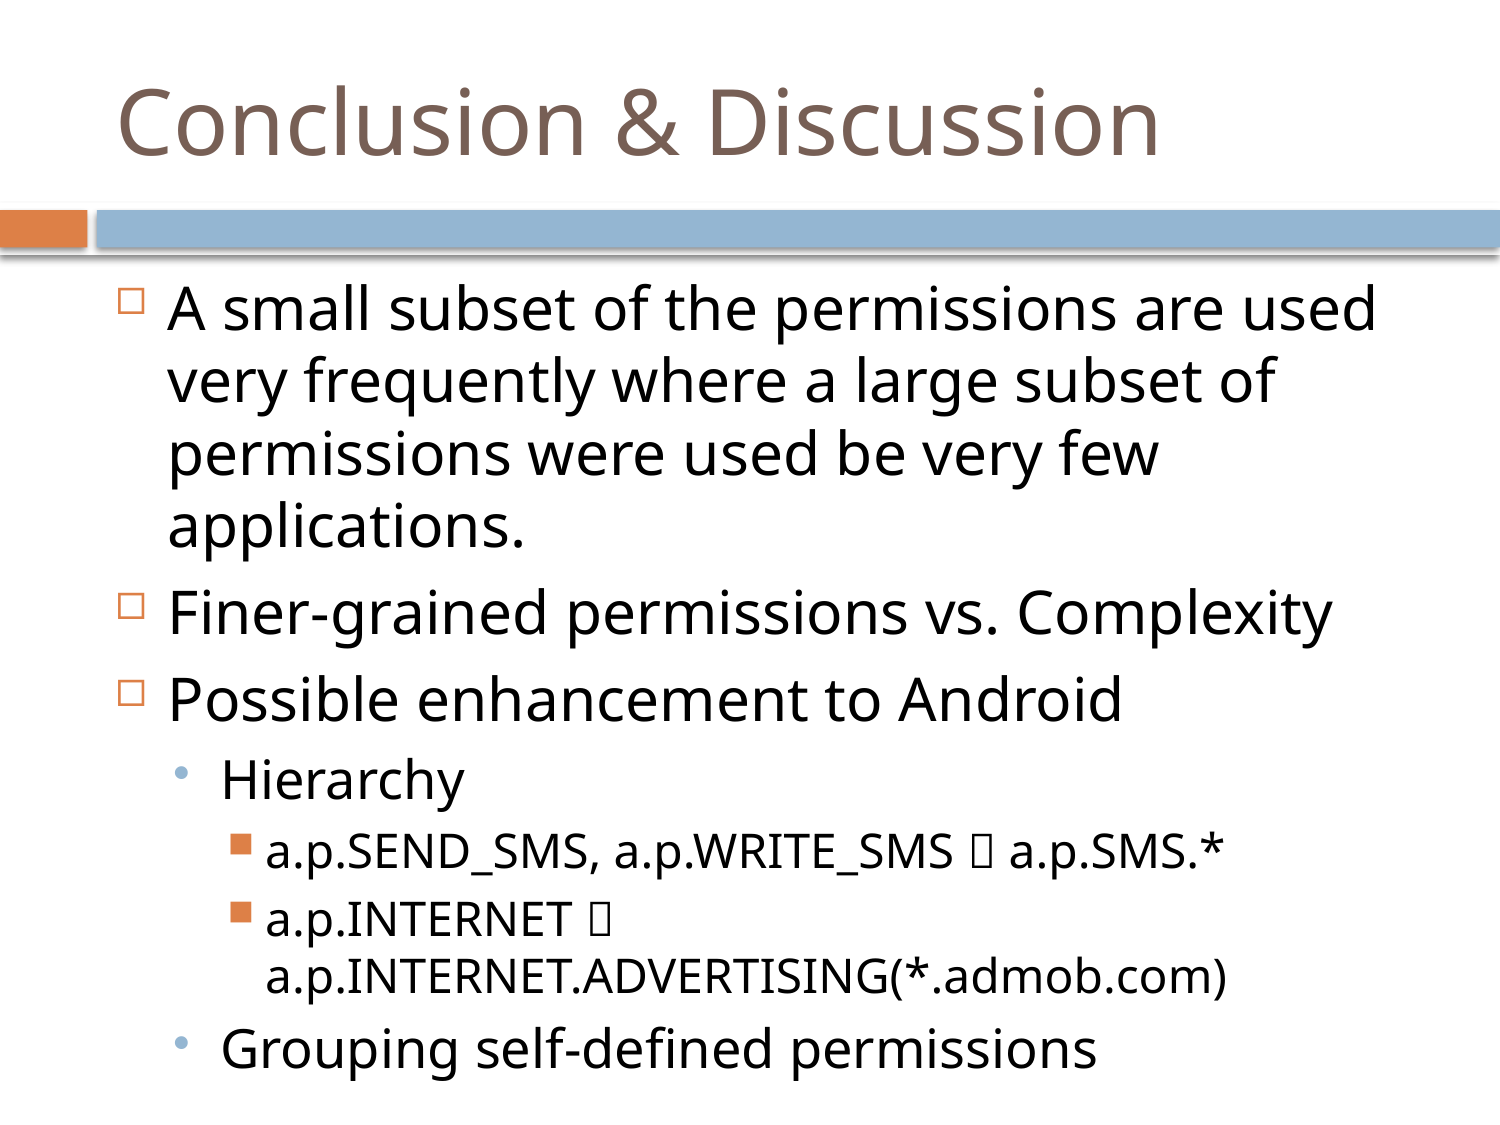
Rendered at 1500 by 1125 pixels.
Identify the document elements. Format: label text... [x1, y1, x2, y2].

title Conclusion & Discussion [100, 37, 1438, 200]
list A small subset of the permissions are used very frequently where a large subset of permissions were used be very few applications. Finer-grained permissions vs. Complexity Possible enhancement to Android Hierarchy a.p.SEND_SMS, a.p.WRITE_SMS  a.p.SMS.* a.p.INTERNET  a.p.INTERNET.ADVERTISING(*.admob.com) Grouping self-defined permissions [100, 262, 1438, 1000]
